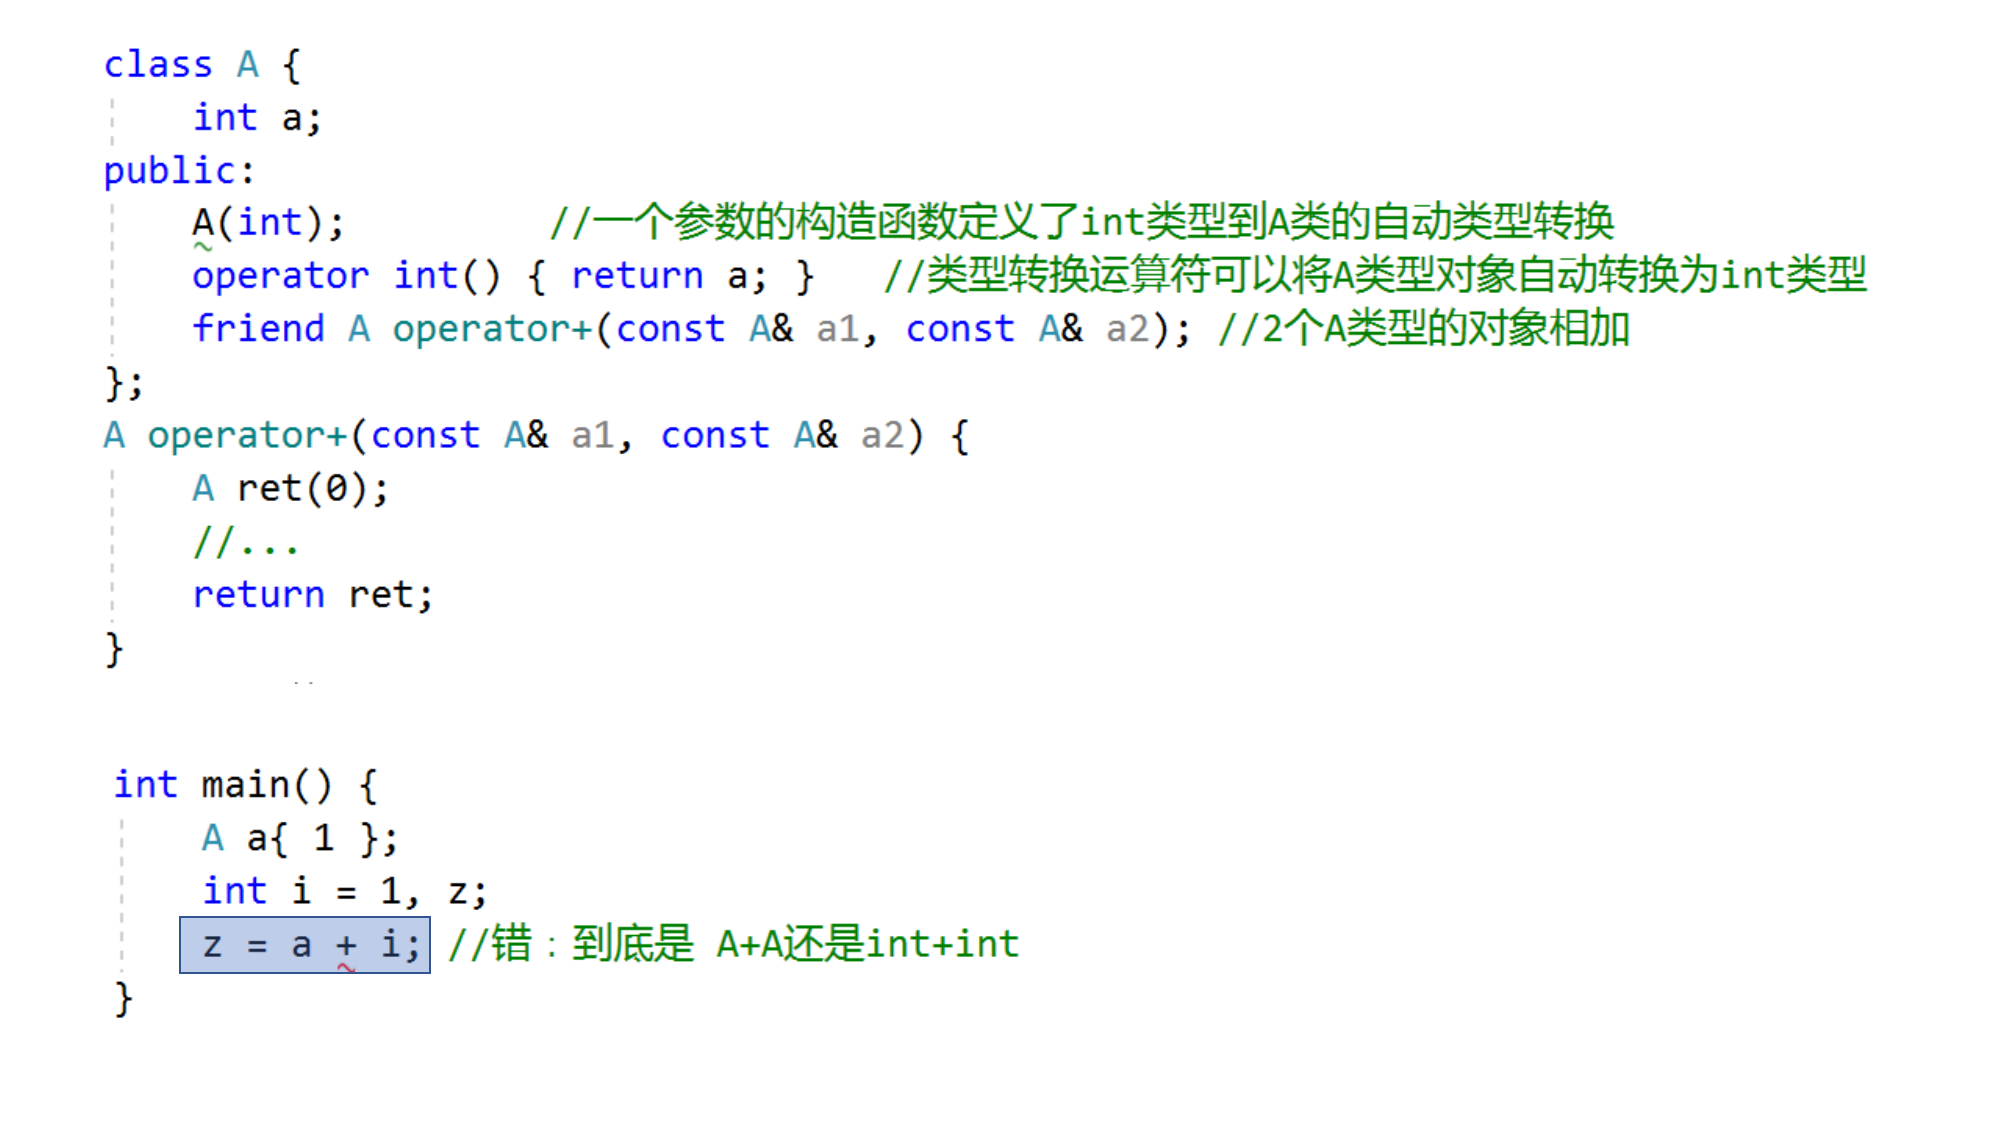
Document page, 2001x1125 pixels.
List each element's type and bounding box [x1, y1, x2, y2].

picture [100, 38, 1870, 684]
picture [111, 763, 1036, 1032]
